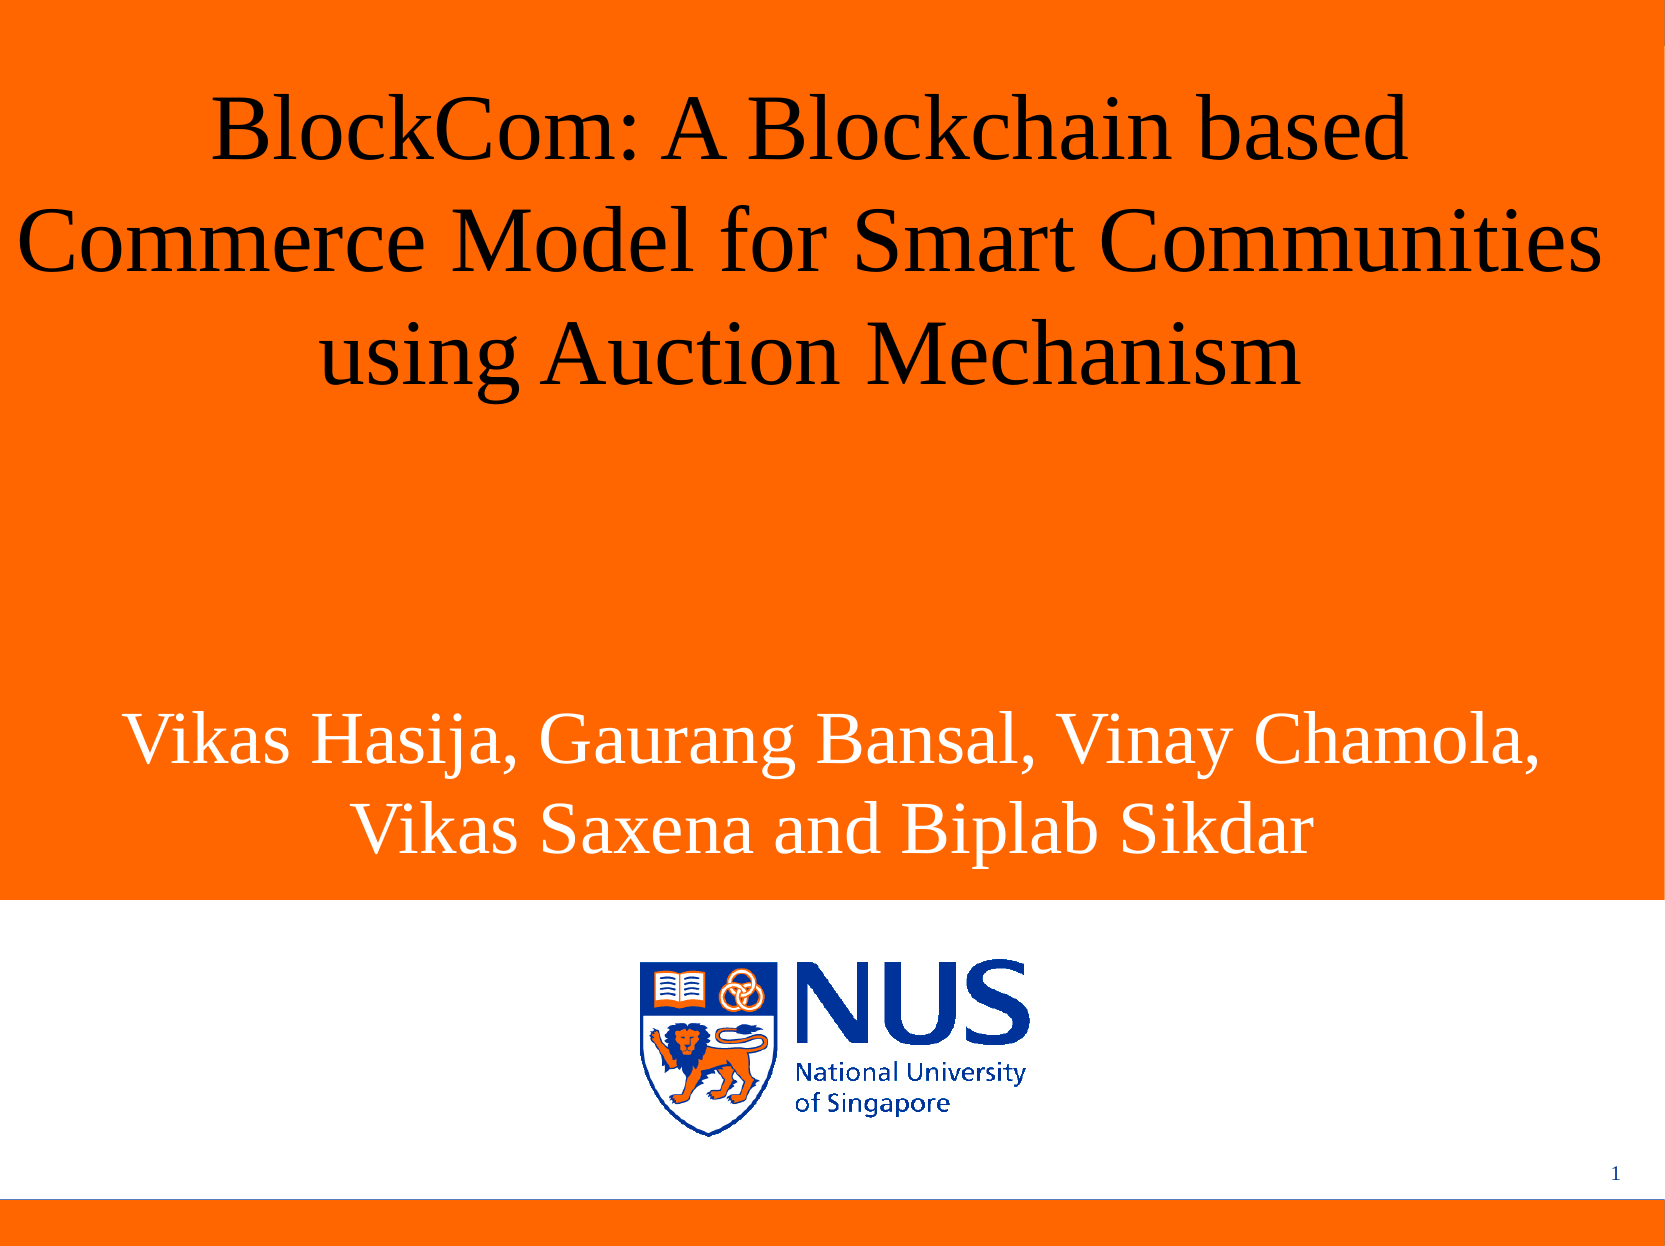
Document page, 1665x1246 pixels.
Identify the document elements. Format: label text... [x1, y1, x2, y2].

text_box Vikas Hasija, Gaurang Bansal, Vinay Chamola, Vikas Saxena and Biplab Sikdar [81, 681, 1584, 877]
picture [624, 943, 1048, 1151]
text_box [0, 1200, 1665, 1246]
text_box BlockCom: A Blockchain based Commerce Model for Smart Communities using Auction Mechanism [0, 58, 1636, 411]
text_box [0, 0, 1665, 900]
slide_number 1 [1599, 1150, 1630, 1196]
